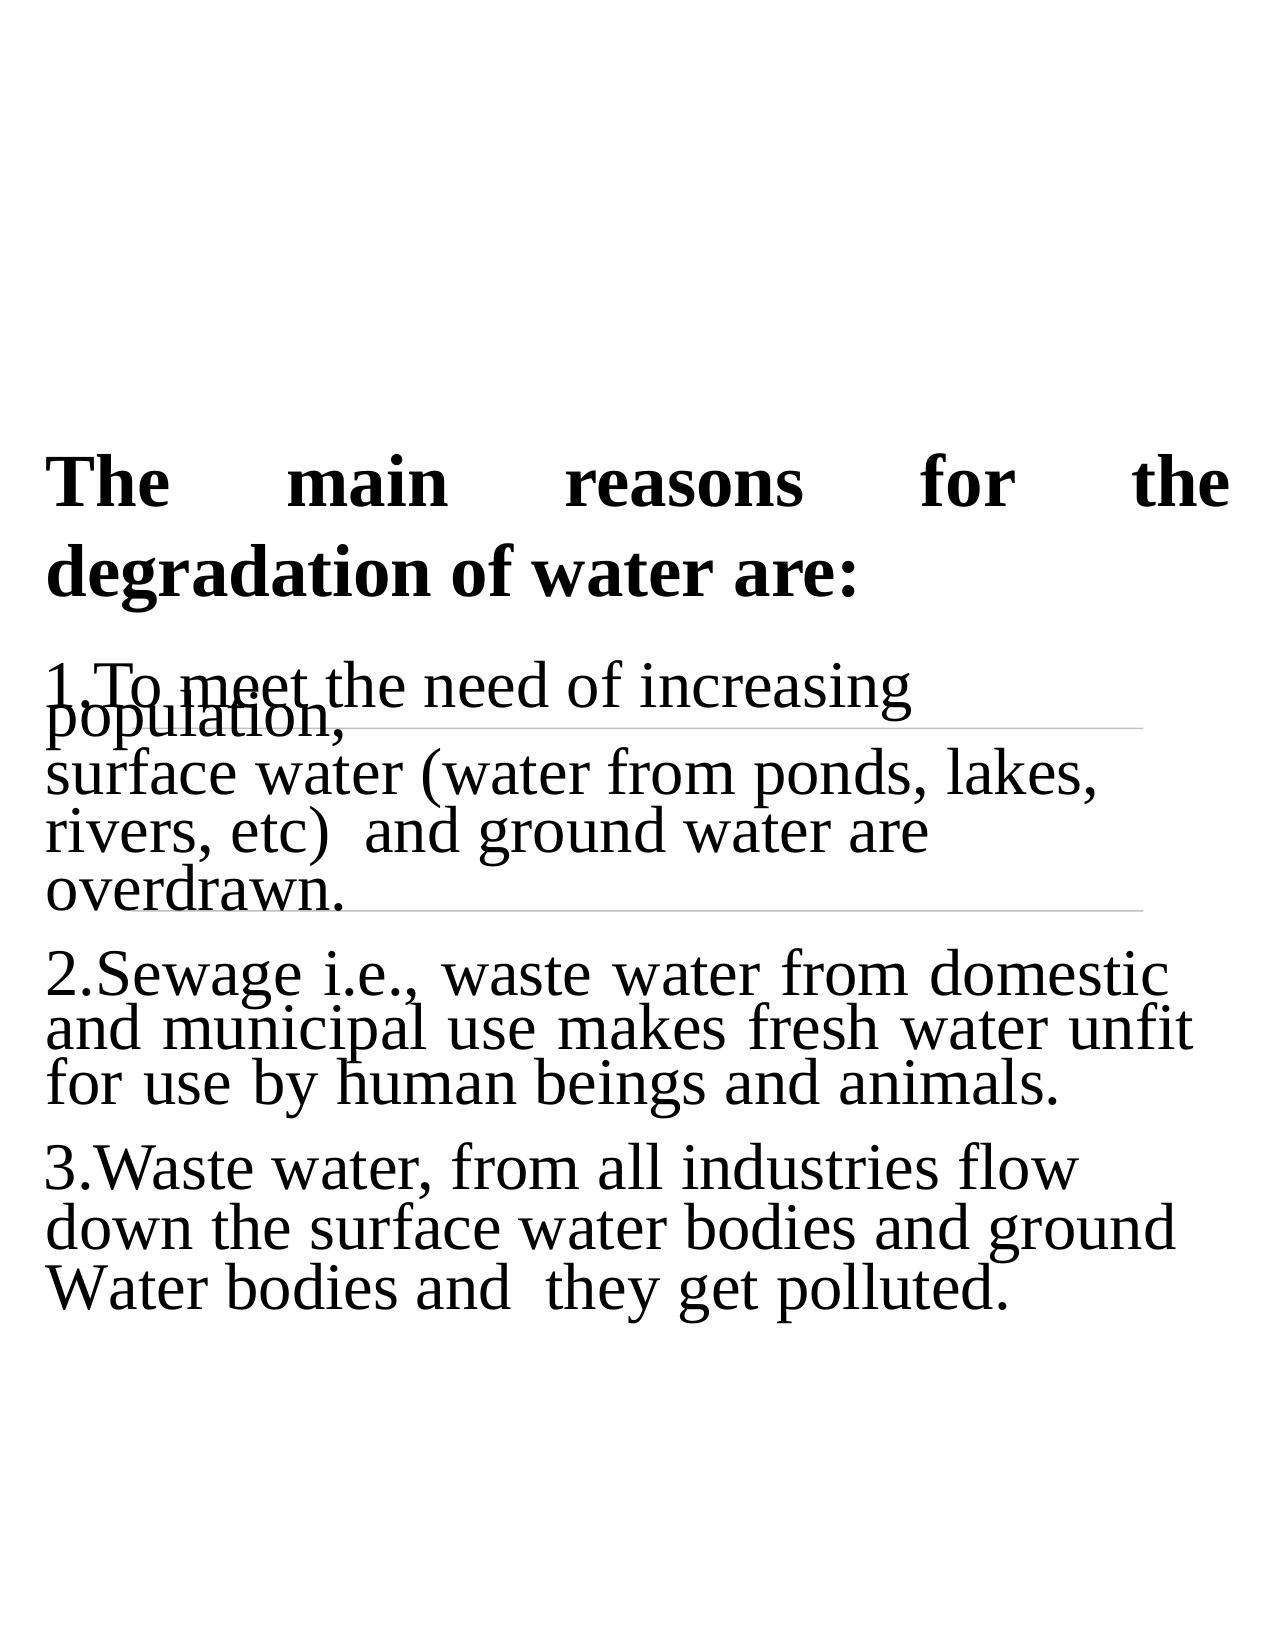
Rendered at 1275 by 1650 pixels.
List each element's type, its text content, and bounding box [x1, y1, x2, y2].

text_box The main reasons for the degradation of water are: To meet the need of increasing population, surface water (water from ponds, lakes, rivers, etc) and ground water are overdrawn. 2.Sewage i.e., waste water from domestic and municipal use makes fresh water unfit for use by human beings and animals. Waste water, from all industries flow down the surface water bodies and ground Water bodies and they get polluted. [43, 429, 1232, 1406]
